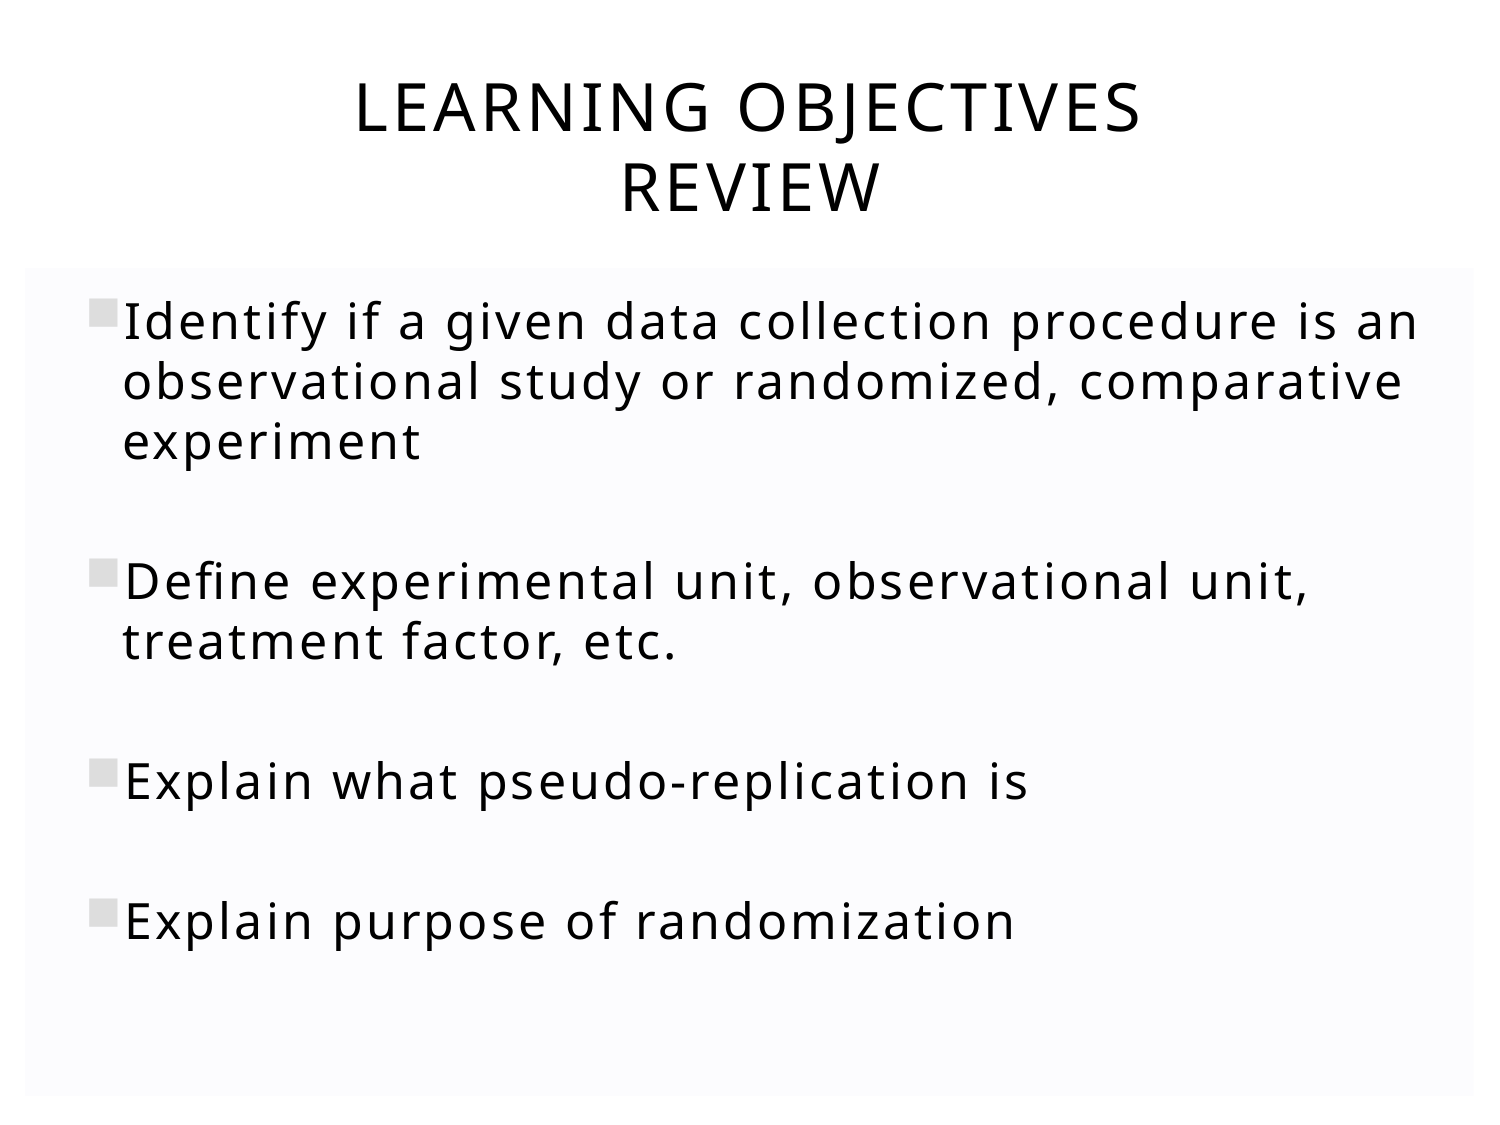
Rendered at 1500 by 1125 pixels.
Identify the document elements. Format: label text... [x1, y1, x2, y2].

title Learning objectives Review [62, 58, 1438, 232]
list Identify if a given data collection procedure is an observational study or randomized, comparative experiment Define experimental unit, observational unit, treatment factor, etc. Explain what pseudo-replication is Explain purpose of randomization [62, 281, 1442, 1081]
